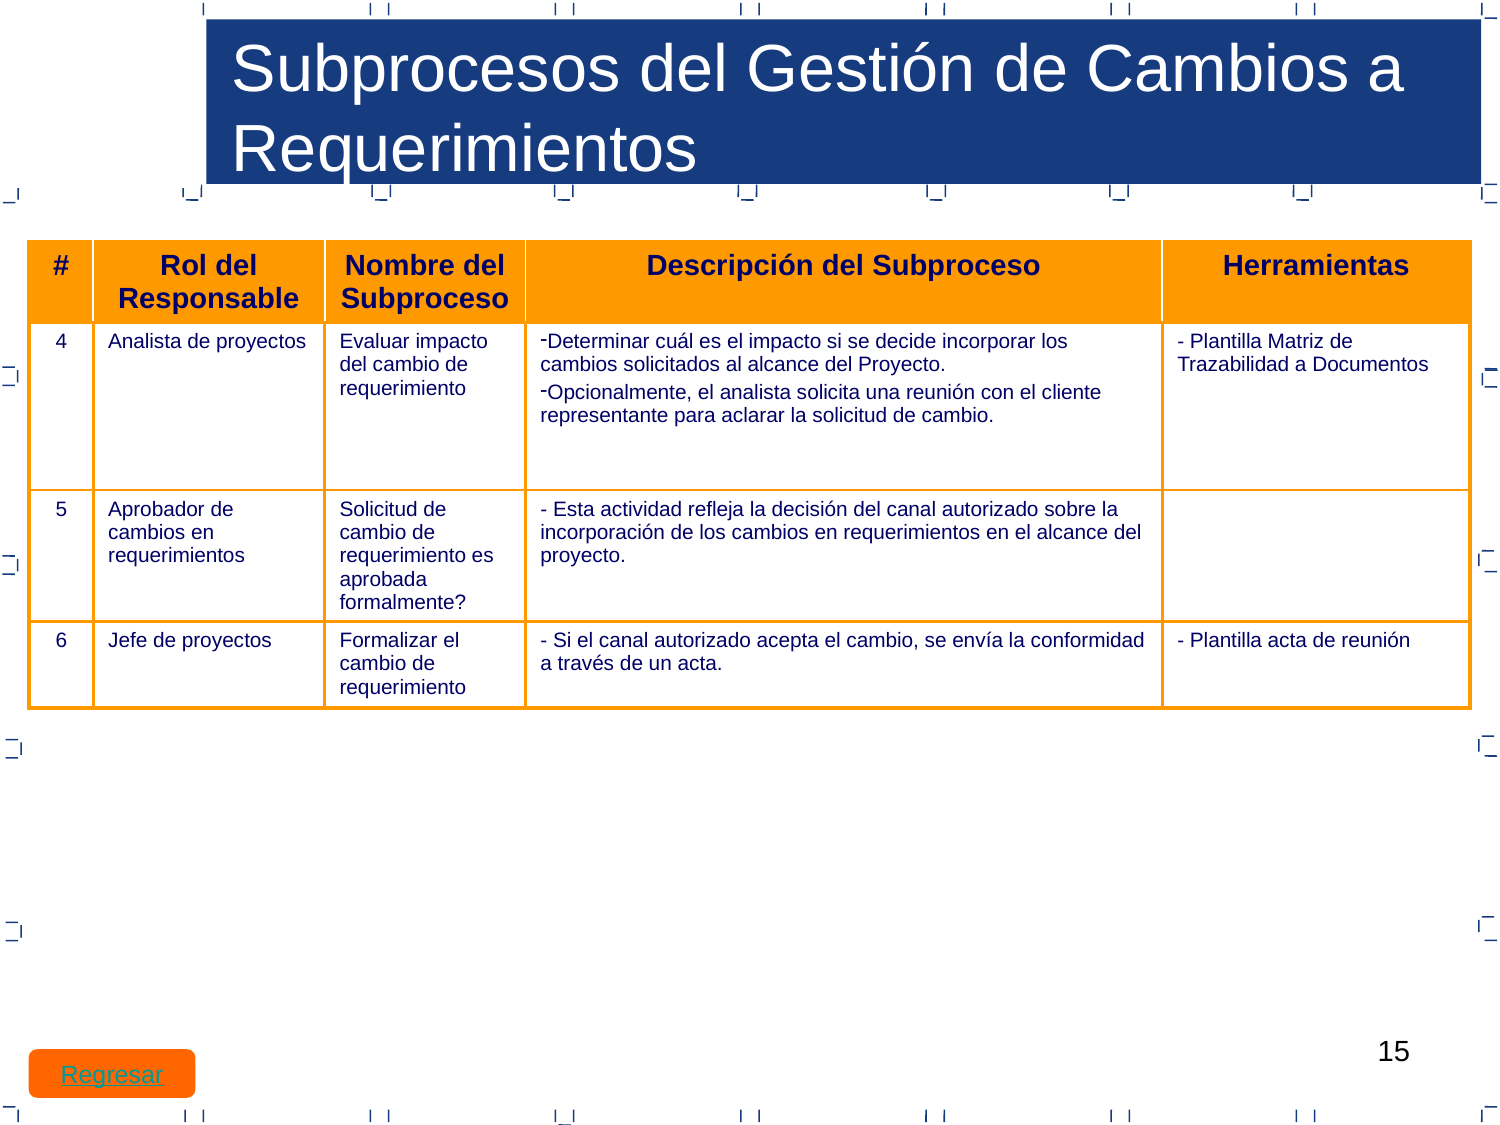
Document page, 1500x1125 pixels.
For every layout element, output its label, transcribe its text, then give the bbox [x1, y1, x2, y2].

table_header Herramientas [1163, 244, 1468, 321]
table_cell - Si el canal autorizado acepta el cambio, se envía la conformidad a través de un acta. [527, 623, 1161, 706]
table_cell 5 [31, 491, 92, 620]
table_cell Formalizar el cambio de requerimiento [326, 623, 524, 706]
table_cell Analista de proyectos [95, 324, 323, 489]
table_cell Determinar cuál es el impacto si se decide incorporar los cambios solicitados al alcance del Proyecto. Opcionalmente, el analista solicita una reunión con el cliente representante para aclarar la solicitud de cambio. [527, 324, 1161, 489]
table_cell 6 [31, 623, 92, 706]
table_cell - Plantilla acta de reunión [1164, 623, 1468, 706]
table_header # [31, 244, 92, 321]
table_cell - Esta actividad refleja la decisión del canal autorizado sobre la incorporación de los cambios en requerimientos en el alcance del proyecto. [527, 491, 1161, 620]
table_cell - Plantilla Matriz de Trazabilidad a Documentos [1164, 324, 1468, 489]
table_cell Evaluar impacto del cambio de requerimiento [326, 324, 524, 489]
text_box Subprocesos del Gestión de Cambios a Requerimientos [217, 17, 1478, 193]
table_cell [1164, 491, 1468, 620]
text_box Regresar [29, 1049, 195, 1098]
table_header Nombre del Subproceso [326, 244, 525, 321]
table_header Descripción del Subproceso [526, 244, 1161, 321]
table_cell Solicitud de cambio de requerimiento es aprobada formalmente? [326, 491, 524, 620]
table_header Rol del Responsable [94, 244, 324, 321]
table_cell 4 [31, 324, 92, 489]
table_cell Jefe de proyectos [95, 623, 323, 706]
table_cell Aprobador de cambios en requerimientos [95, 491, 323, 620]
